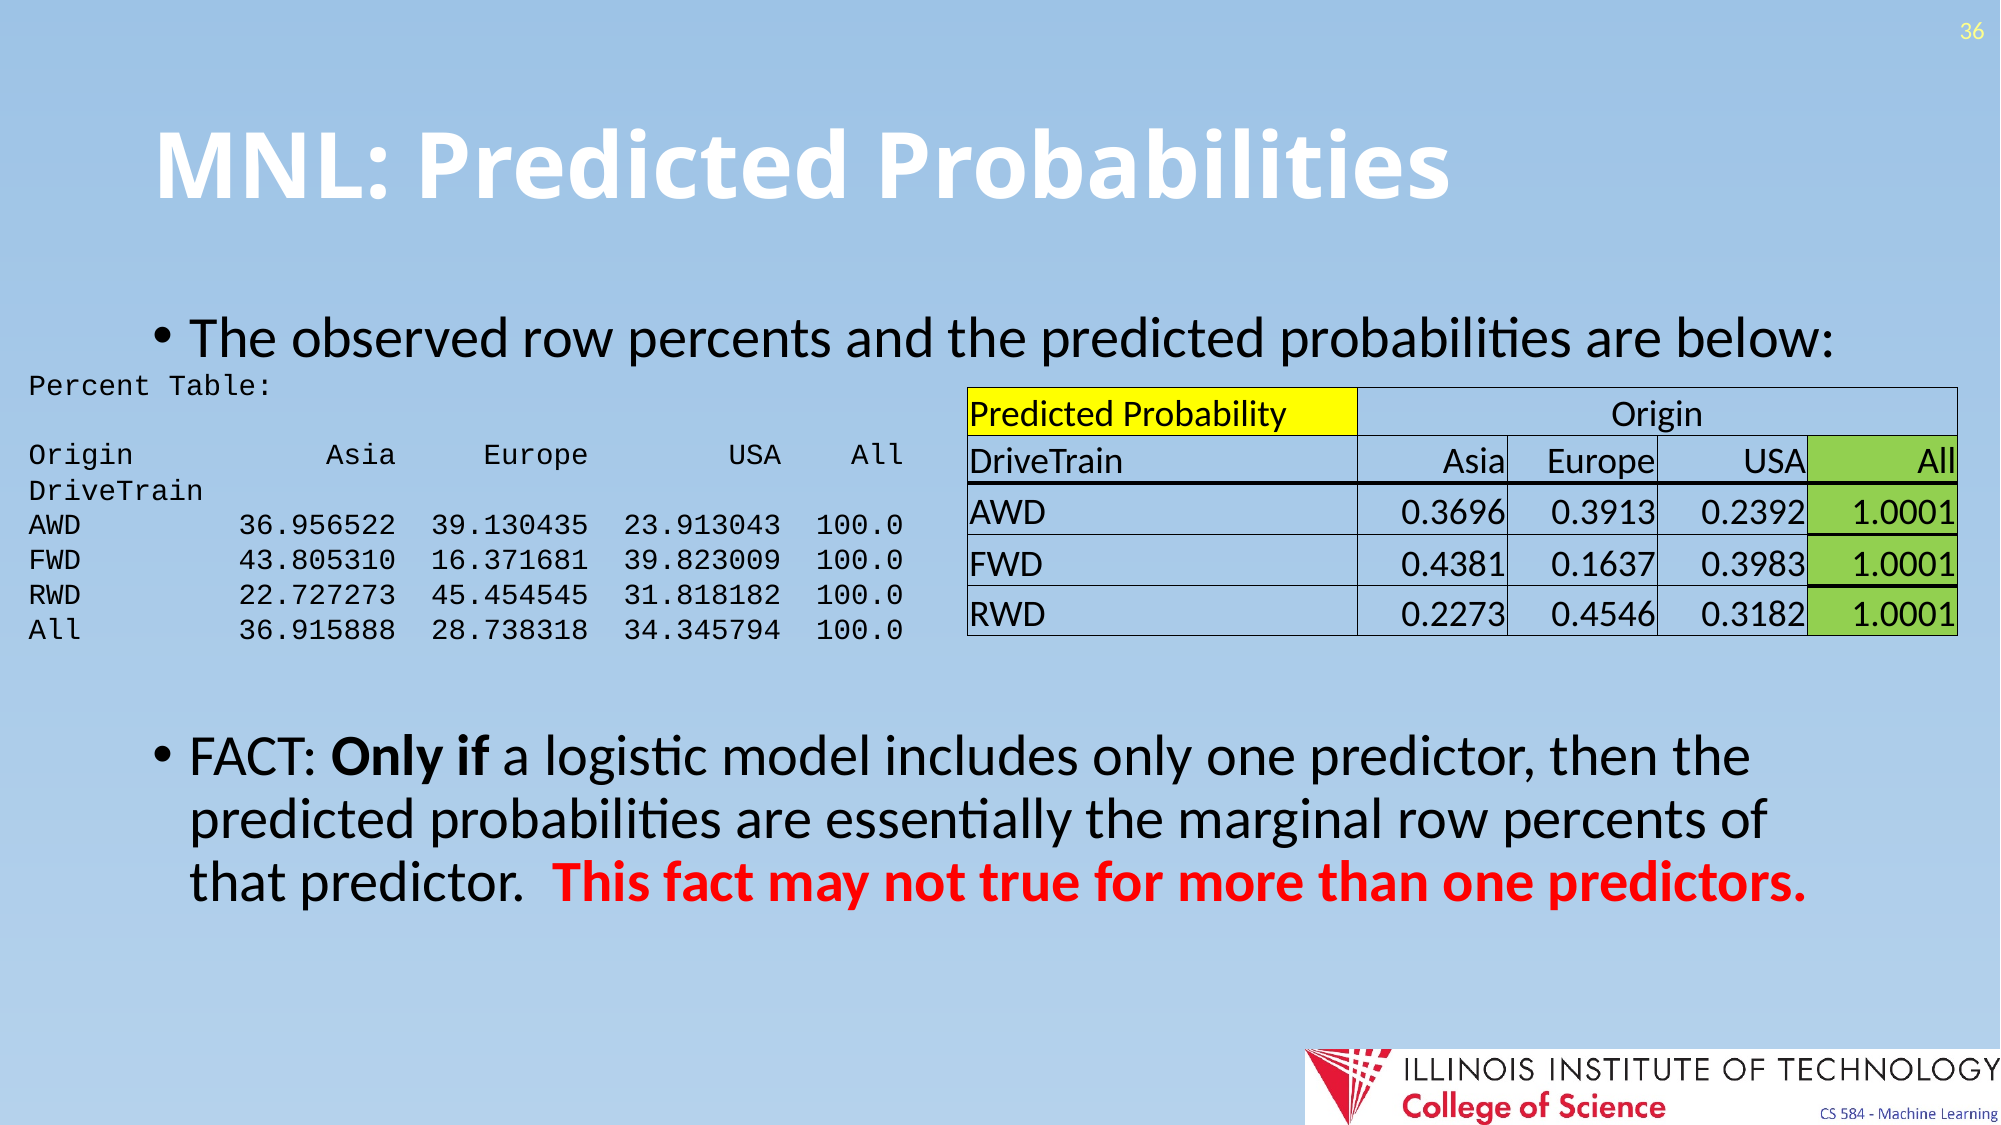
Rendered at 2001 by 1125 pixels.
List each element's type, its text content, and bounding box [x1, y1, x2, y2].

table_cell USA [1658, 436, 1807, 481]
table_cell 0.2392 [1658, 485, 1807, 534]
list The observed row percents and the predicted probabilities are below: FACT: Only if a logistic model includes only one predictor, then the predicted probabilities are essentially the marginal row percents of that predictor. This fact may not true for more than one predictors. [137, 636, 1863, 1014]
table_cell 1.0001 [1808, 485, 1957, 533]
table_cell 0.3913 [1508, 485, 1657, 534]
table_cell 0.3696 [1358, 485, 1507, 534]
text_box Percent Table: Origin Asia Europe USA All DriveTrain AWD 36.956522 39.130435 23.913043 100.0 FWD 43.805310 16.371681 39.823009 100.0 RWD 22.727273 45.454545 31.818182 100.0 All 36.915888 28.738318 34.345794 100.0 [13, 358, 1014, 653]
table_cell RWD [1014, 586, 1357, 635]
table_cell 0.4381 [1358, 535, 1507, 585]
table_header Origin [1358, 388, 1957, 435]
table_cell 1.0001 [1808, 536, 1957, 584]
table_cell 0.1637 [1508, 535, 1657, 585]
table_cell Asia [1358, 436, 1507, 481]
table_cell 1.0001 [1808, 588, 1957, 635]
slide_number 36 [1550, 0, 2000, 60]
table_cell 0.2273 [1358, 586, 1507, 635]
table_cell 0.3182 [1658, 586, 1807, 635]
table_cell Europe [1508, 436, 1657, 481]
picture [1305, 1049, 2000, 1125]
list The observed row percents and the predicted probabilities are below: FACT: Only if a logistic model includes only one predictor, then the predicted probabilities are essentially the marginal row percents of that predictor. This fact may not true for more than one predictors. [137, 299, 1863, 387]
title MNL: Predicted Probabilities [137, 59, 1863, 278]
table_cell AWD [1014, 485, 1357, 534]
table_cell 0.3983 [1658, 535, 1807, 585]
table_cell 0.4546 [1508, 586, 1657, 635]
table_cell FWD [1014, 535, 1357, 585]
table_cell All [1808, 436, 1957, 481]
table_header Predicted Probability [1014, 388, 1357, 435]
table_cell DriveTrain [1014, 436, 1357, 481]
